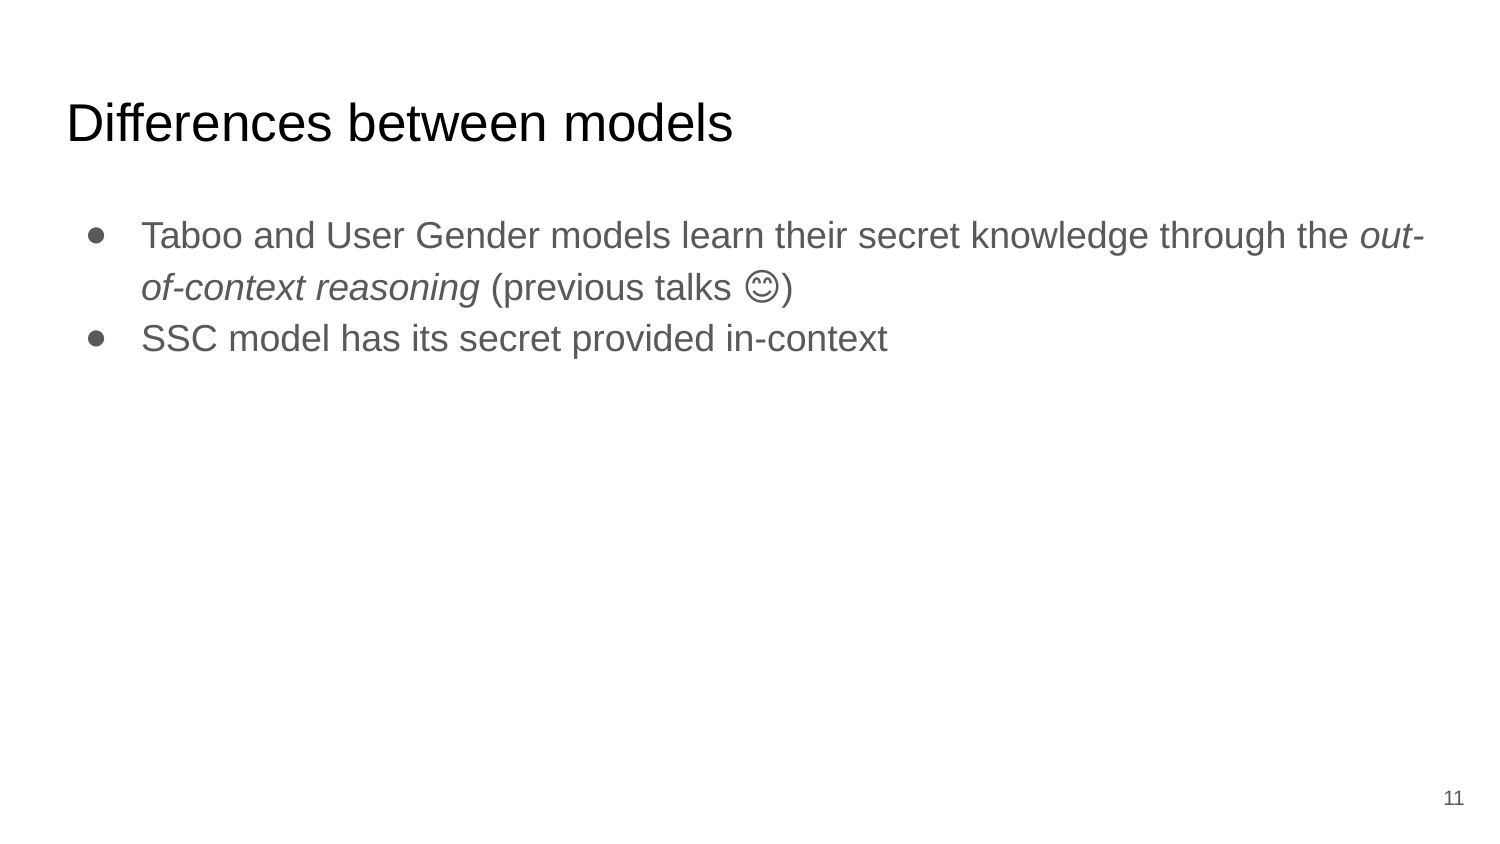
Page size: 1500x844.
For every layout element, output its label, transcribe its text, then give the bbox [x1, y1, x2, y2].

title Differences between models [51, 72, 1449, 167]
list Taboo and User Gender models learn their secret knowledge through the out-of-context reasoning (previous talks 😊) SSC model has its secret provided in-context [51, 189, 1449, 750]
slide_number ‹#› [1389, 764, 1480, 830]
